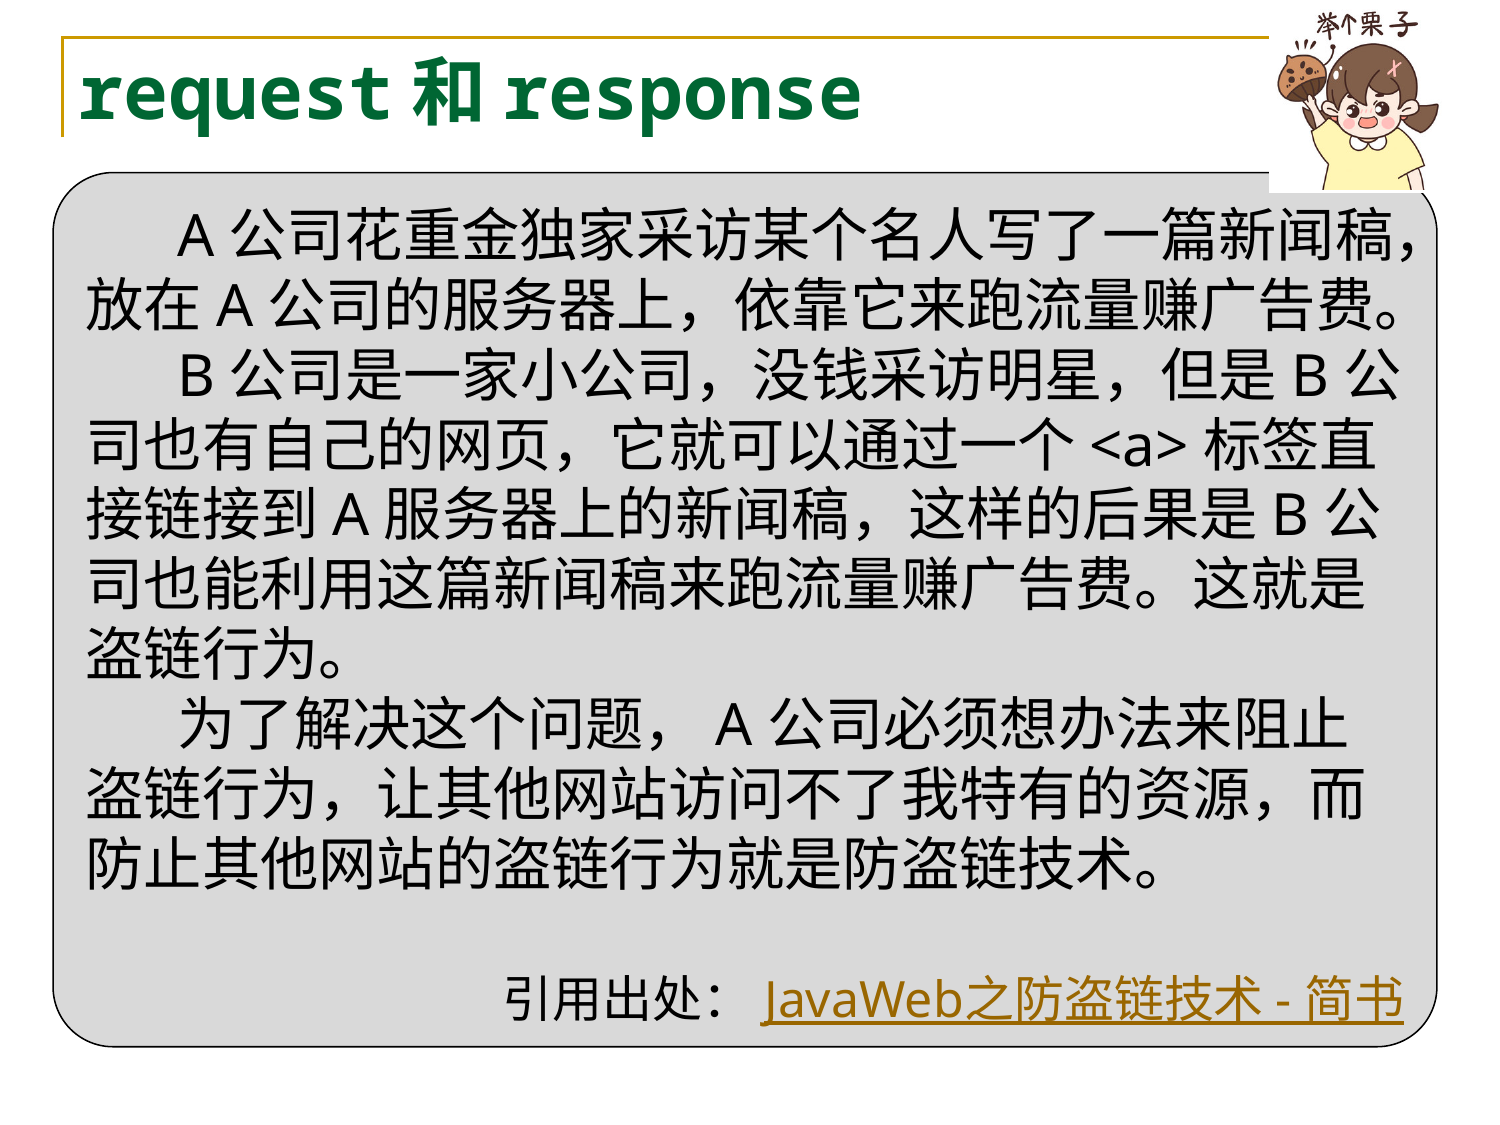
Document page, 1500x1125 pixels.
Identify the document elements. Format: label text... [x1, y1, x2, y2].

picture [1269, 7, 1447, 193]
title request和response [63, 0, 987, 142]
text_box A公司花重金独家采访某个名人写了一篇新闻稿，放在A公司的服务器上，依靠它来跑流量赚广告费。 B公司是一家小公司，没钱采访明星，但是B公司也有自己的网页，它就可以通过一个<a>标签直接链接到A服务器上的新闻稿，这样的后果是B公司也能利用这篇新闻稿来跑流量赚广告费。这就是盗链行为。 为了解决这个问题，A公司必须想办法来阻止盗链行为，让其他网站访问不了我特有的资源，而防止其他网站的盗链行为就是防盗链技术。 引用出处：JavaWeb之防盗链技术 - 简书 [53, 172, 1437, 1047]
